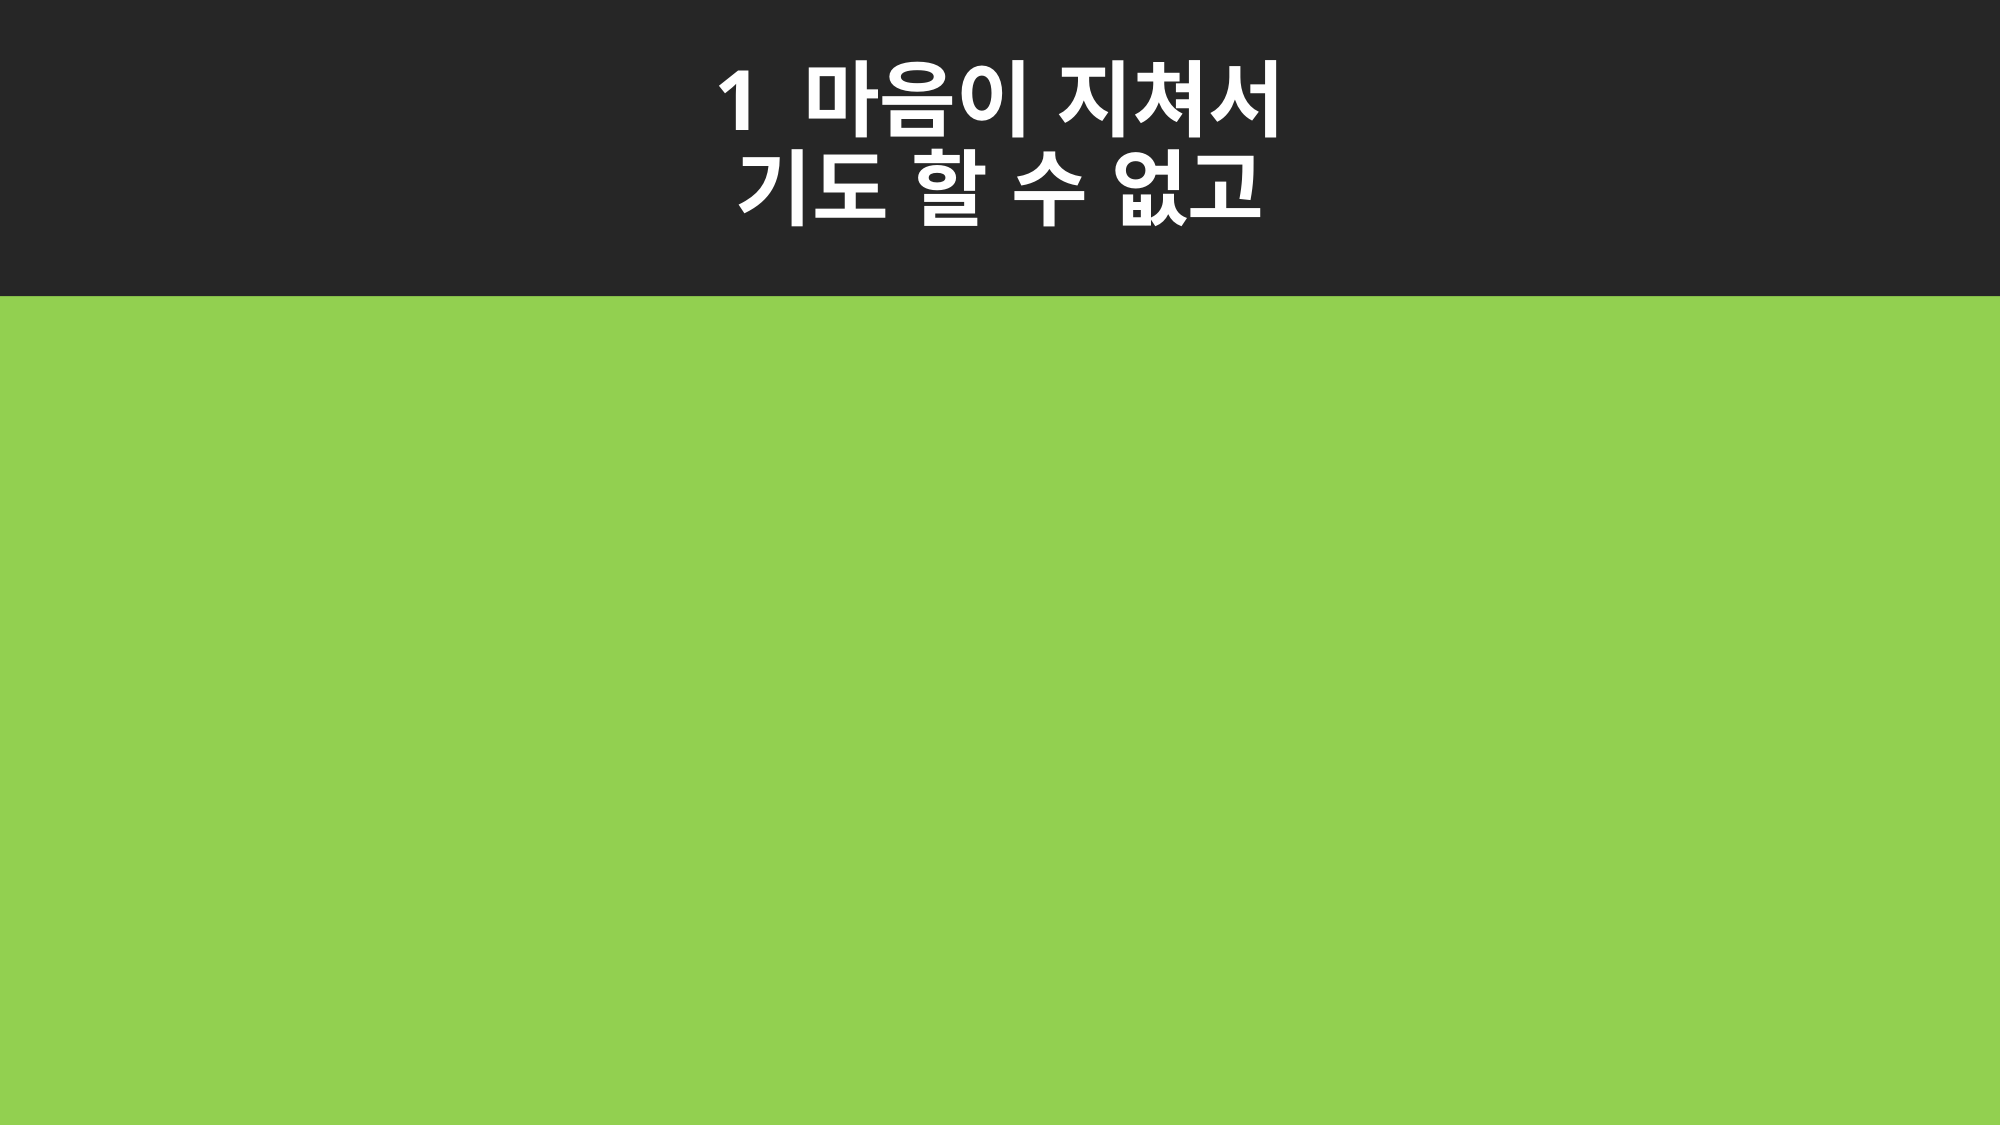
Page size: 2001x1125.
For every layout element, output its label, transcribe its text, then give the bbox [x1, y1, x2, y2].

title 1 마음이 지쳐서 기도 할 수 없고 [0, 0, 2000, 297]
